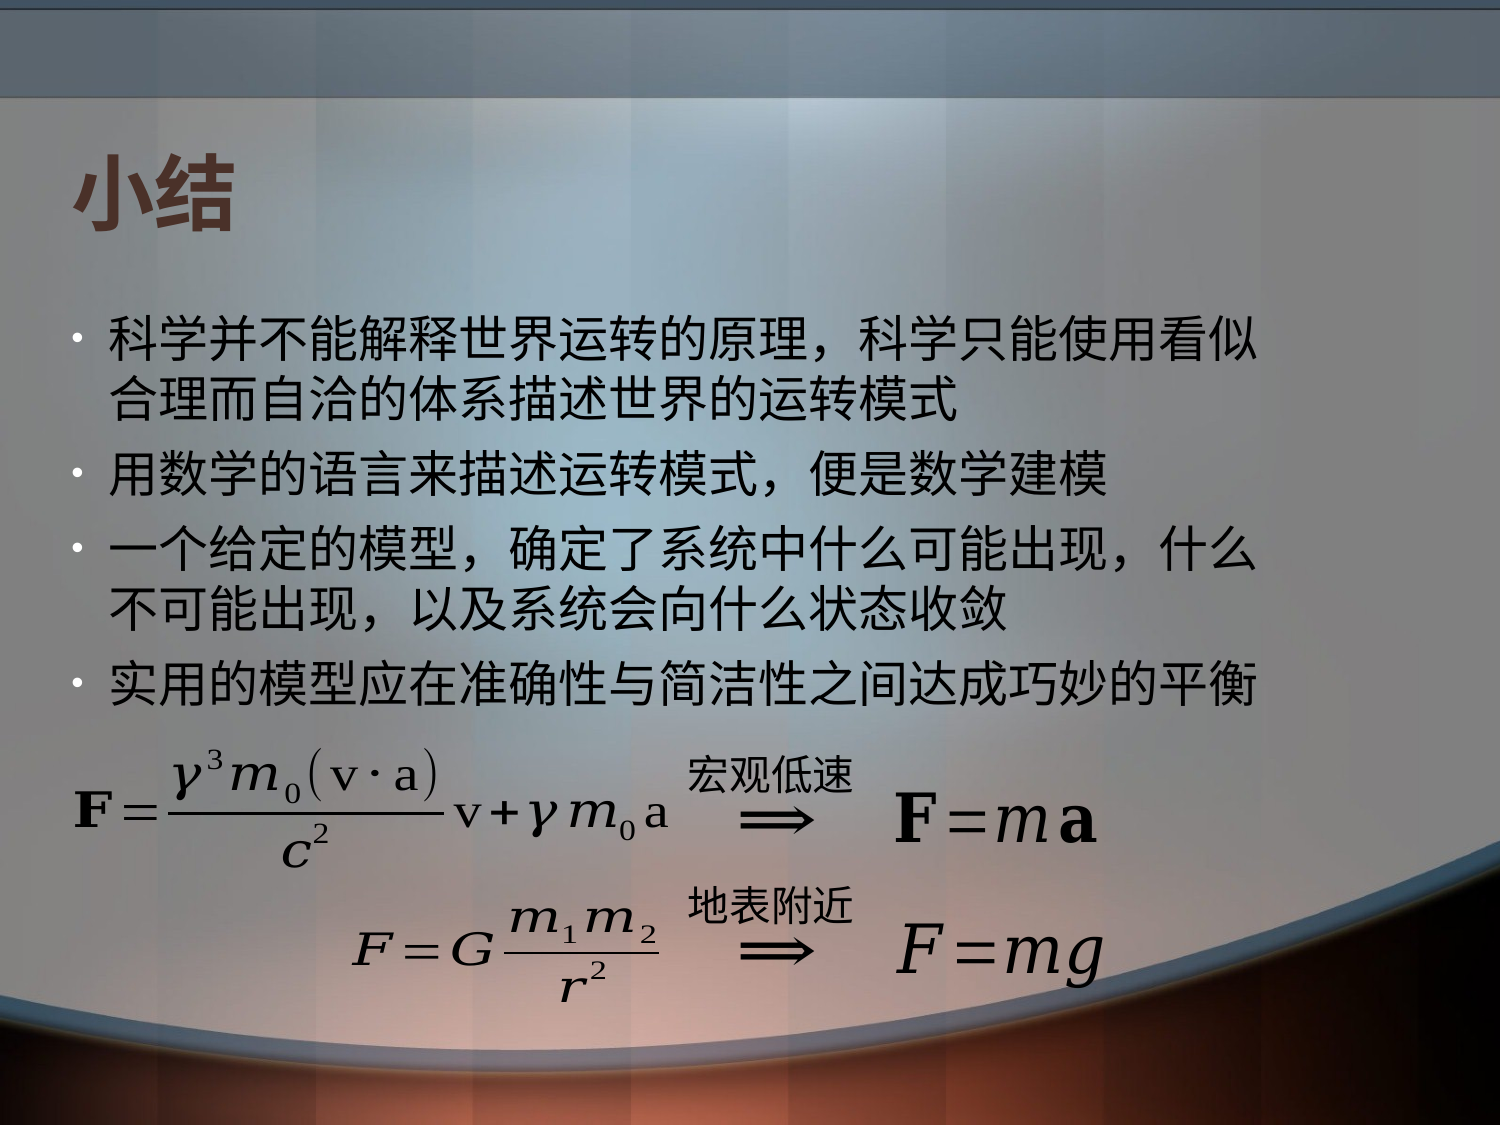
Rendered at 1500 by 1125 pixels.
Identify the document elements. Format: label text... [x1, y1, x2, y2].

text_box 地表附近 [672, 871, 870, 937]
list 科学并不能解释世界运转的原理，科学只能使用看似合理而自洽的体系描述世界的运转模式 用数学的语言来描述运转模式，便是数学建模 一个给定的模型，确定了系统中什么可能出现，什么不可能出现，以及系统会向什么状态收敛 实用的模型应在准确性与简洁性之间达成巧妙的平衡 [56, 299, 1299, 920]
picture [0, 0, 1500, 1125]
title 小结 [56, 104, 1299, 294]
text_box 宏观低速 [672, 741, 870, 807]
